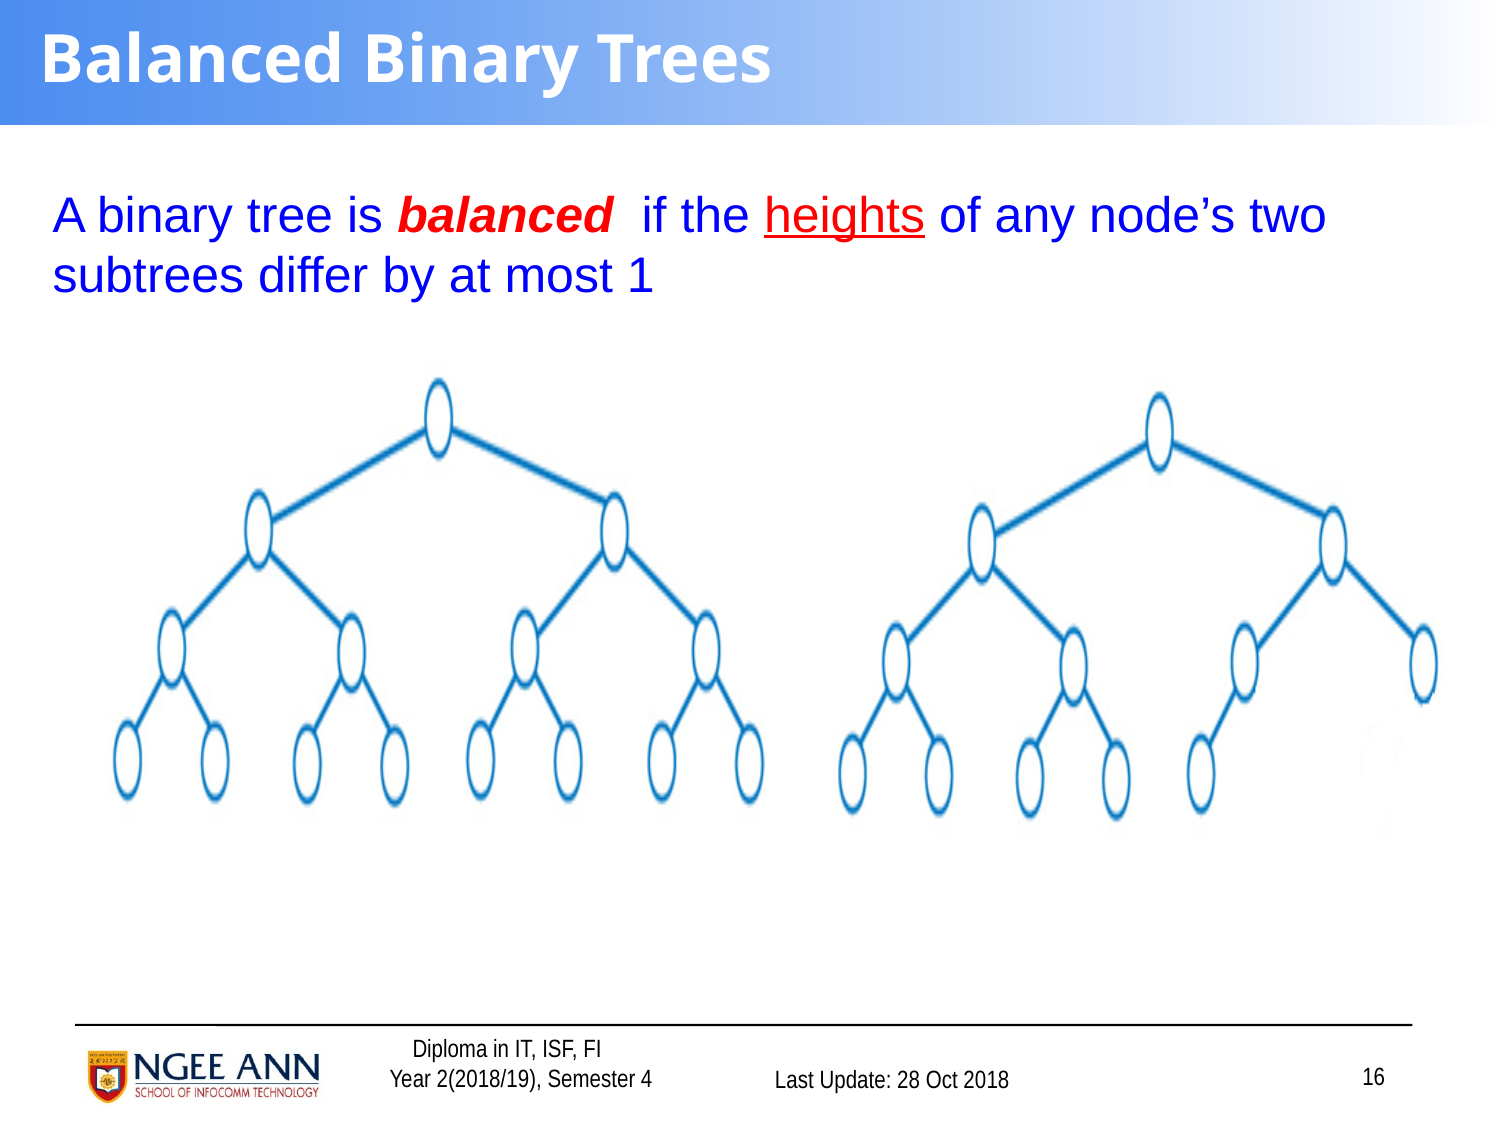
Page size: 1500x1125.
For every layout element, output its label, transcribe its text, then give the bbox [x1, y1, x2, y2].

picture [837, 362, 1451, 888]
text_box A binary tree is balanced if the heights of any node’s two subtrees differ by at most 1 [37, 174, 1475, 338]
picture [62, 1028, 344, 1125]
picture [87, 362, 788, 888]
title Balanced Binary Trees [23, 0, 1500, 115]
